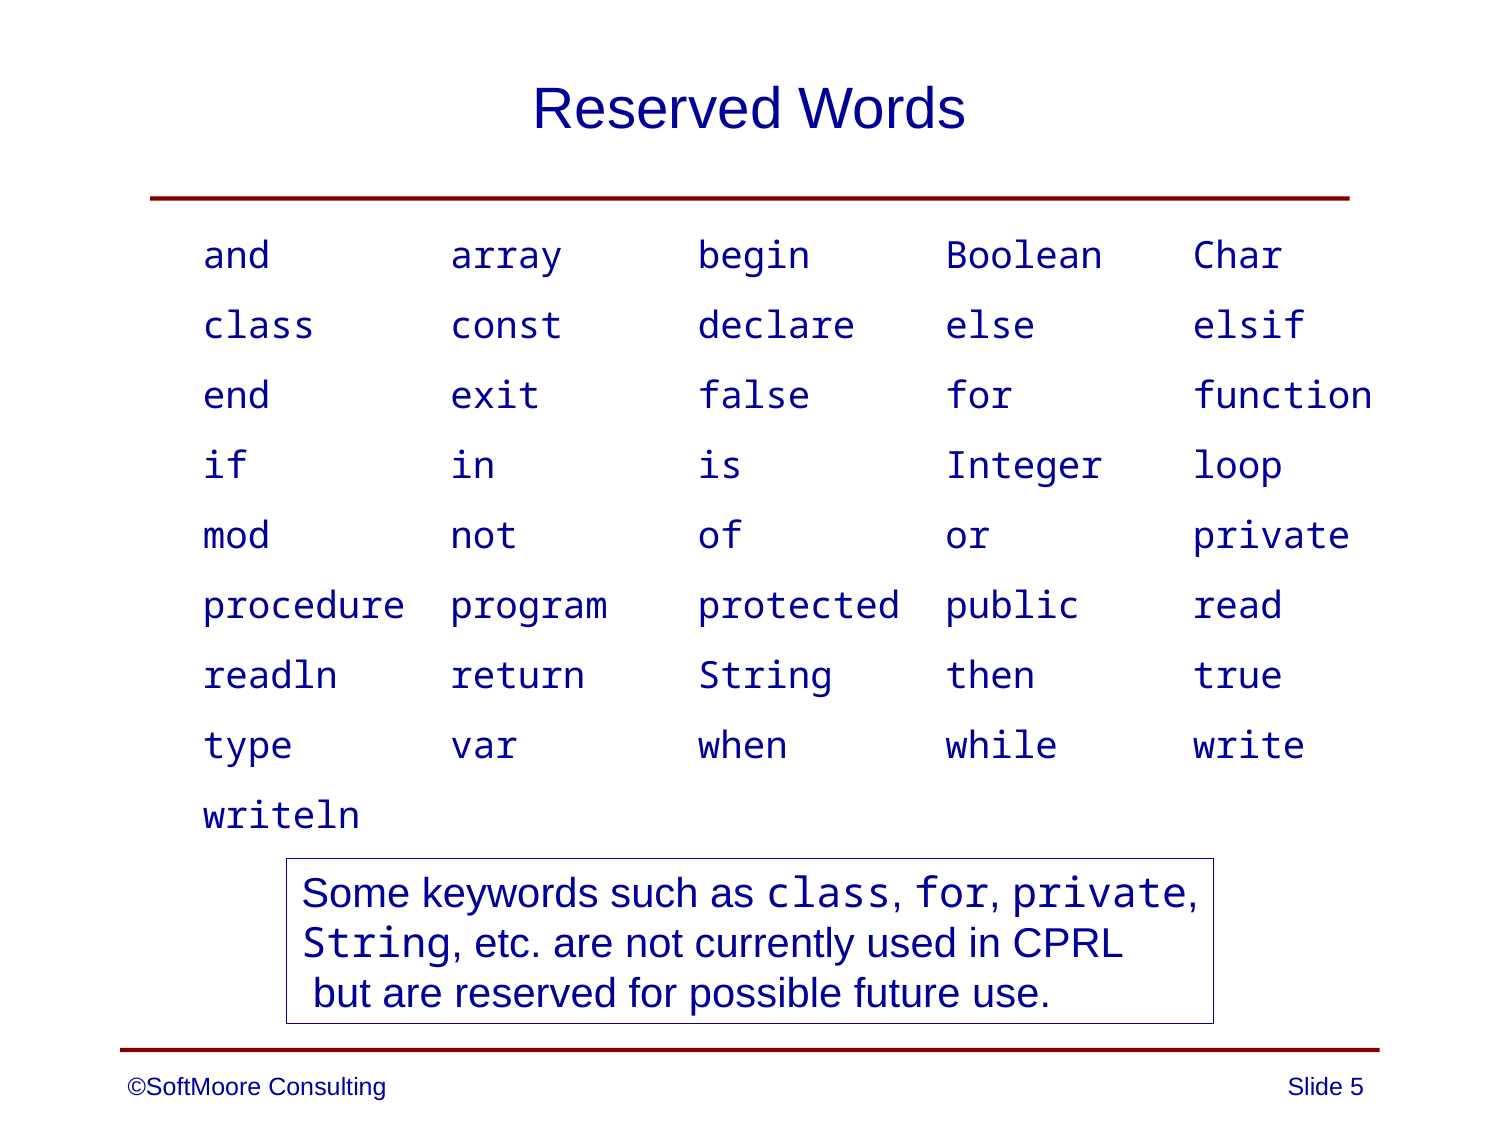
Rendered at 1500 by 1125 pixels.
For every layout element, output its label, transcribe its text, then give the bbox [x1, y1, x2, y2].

slide_number Slide 5 [1078, 1061, 1380, 1109]
text_box Some keywords such as class, for, private, String, etc. are not currently used in CPRL but are reserved for possible future use. [286, 858, 1214, 1024]
title Reserved Words [149, 22, 1350, 188]
footer ©SoftMoore Consulting [111, 1061, 563, 1109]
list and array begin Boolean Char class const declare else elsif end exit false for function if in is Integer loop mod not of or private procedure program protected public read readln return String then true type var when while write writeln [74, 223, 1425, 1034]
